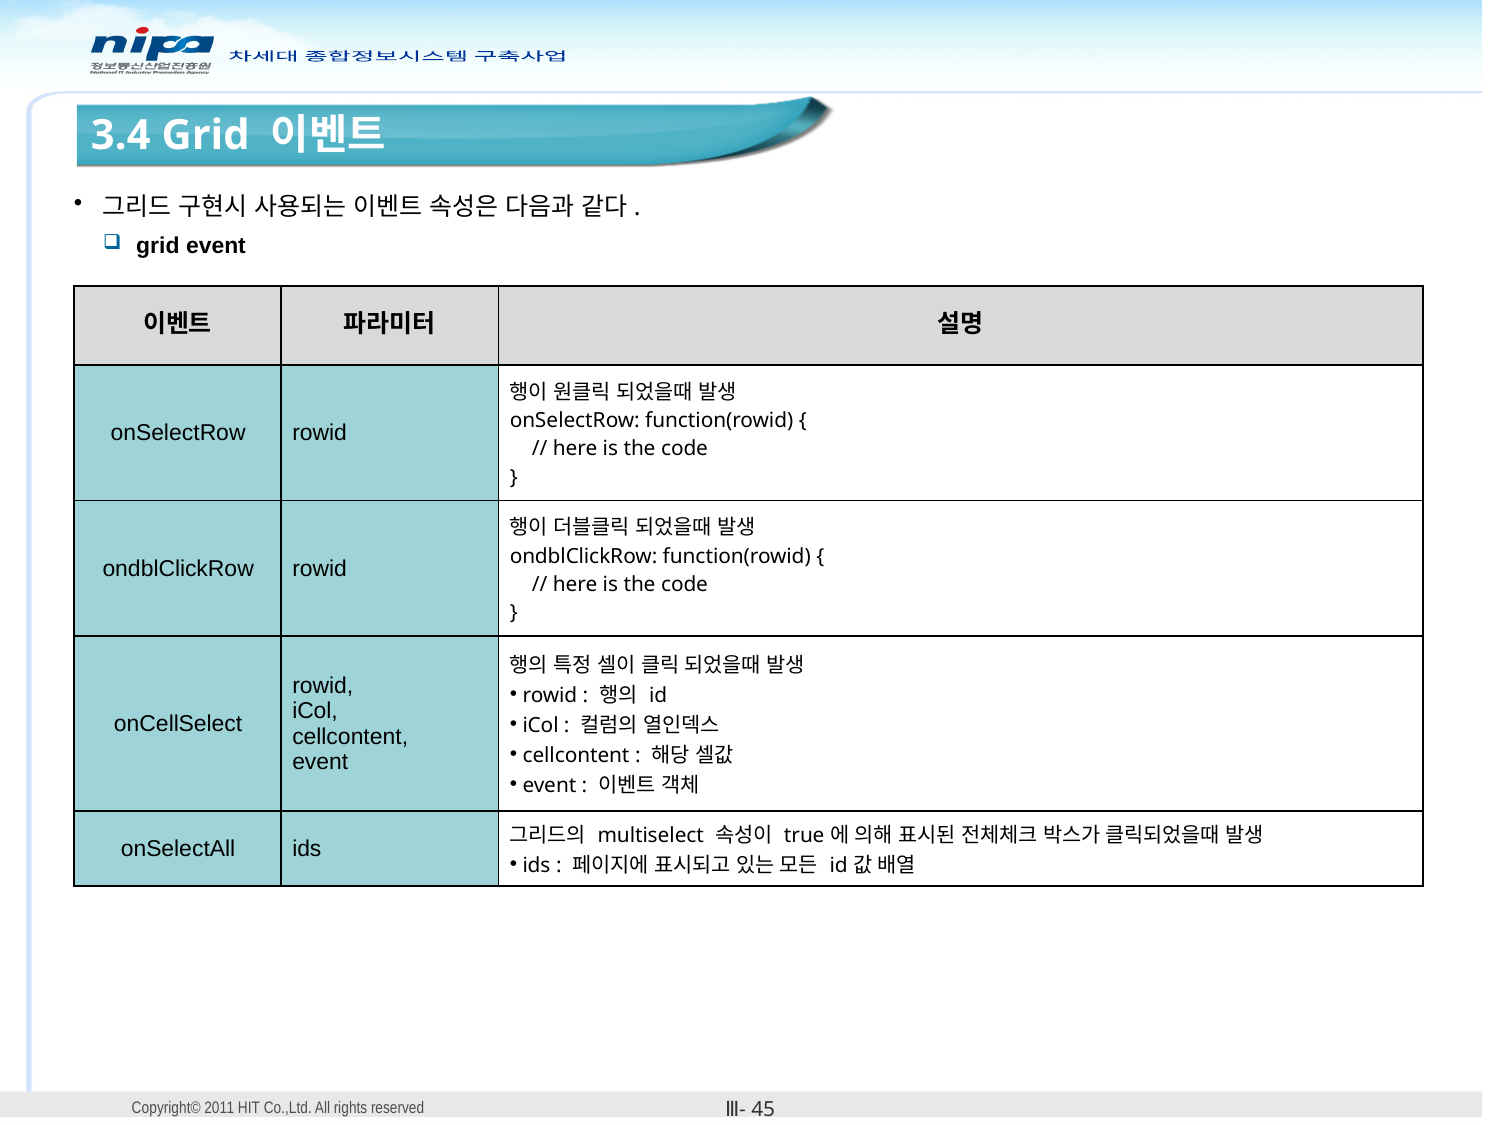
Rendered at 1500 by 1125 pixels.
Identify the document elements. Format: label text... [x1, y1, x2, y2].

table_cell 행의 특정 셀이 클릭 되었을때 발생 rowid : 행의 id iCol : 컬럼의 열인덱스 cellcontent : 해당 셀값 event : 이벤트 객체 [499, 637, 1422, 810]
table_cell rowid, iCol, cellcontent, event [282, 637, 498, 810]
table_cell 행이 원클릭 되었을때 발생 onSelectRow: function(rowid) { // here is the code } [499, 366, 1422, 500]
table_header 설명 [499, 287, 1422, 364]
table_cell onSelectAll [75, 812, 280, 885]
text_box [76, 88, 857, 173]
table_cell rowid [282, 501, 498, 635]
picture [0, 0, 1483, 1125]
table_header 이벤트 [75, 287, 280, 364]
table_cell onCellSelect [75, 637, 280, 810]
text_box 그리드 구현시 사용되는 이벤트 속성은 다음과 같다. grid event [58, 177, 809, 266]
table_cell ondblClickRow [75, 501, 280, 635]
table_header 파라미터 [282, 287, 498, 364]
table_cell 행이 더블클릭 되었을때 발생 ondblClickRow: function(rowid) { // here is the code } [499, 501, 1422, 635]
table_cell onSelectRow [75, 366, 280, 500]
table_cell 그리드의 multiselect 속성이 true에 의해 표시된 전체체크 박스가 클릭되었을때 발생 ids : 페이지에 표시되고 있는 모든 id값 배열 [499, 812, 1422, 885]
table_cell rowid [282, 366, 498, 500]
table_cell ids [282, 812, 498, 885]
